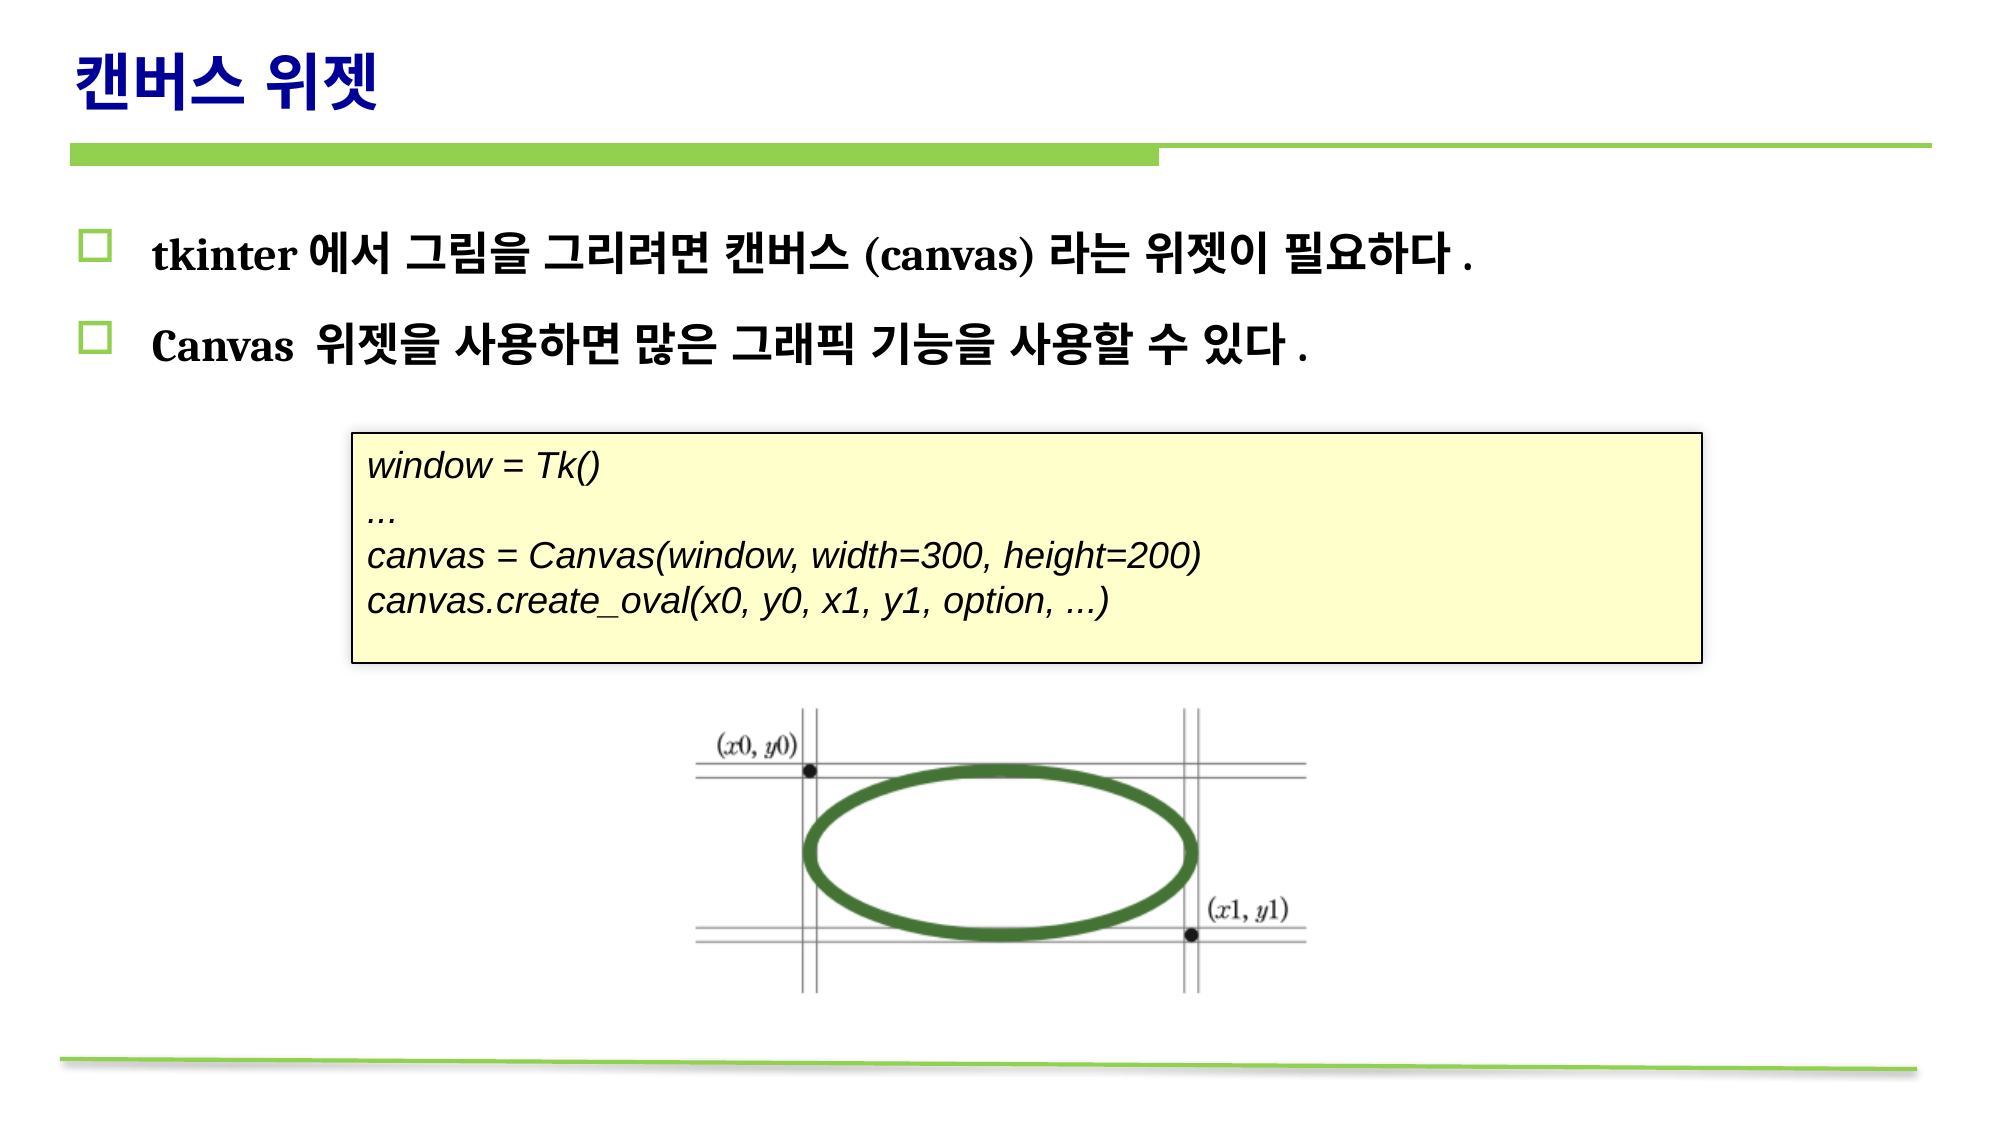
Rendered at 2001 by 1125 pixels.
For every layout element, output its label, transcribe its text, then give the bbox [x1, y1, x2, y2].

list tkinter에서 그림을 그리려면 캔버스(canvas)라는 위젯이 필요하다. Canvas 위젯을 사용하면 많은 그래픽 기능을 사용할 수 있다. [59, 189, 1933, 1031]
text_box window = Tk() ... canvas = Canvas(window, width=300, height=200) canvas.create_oval(x0, y0, x1, y1, option, ...) [352, 433, 1703, 664]
picture [351, 685, 1669, 1009]
title 캔버스 위젯 [59, 13, 1933, 126]
